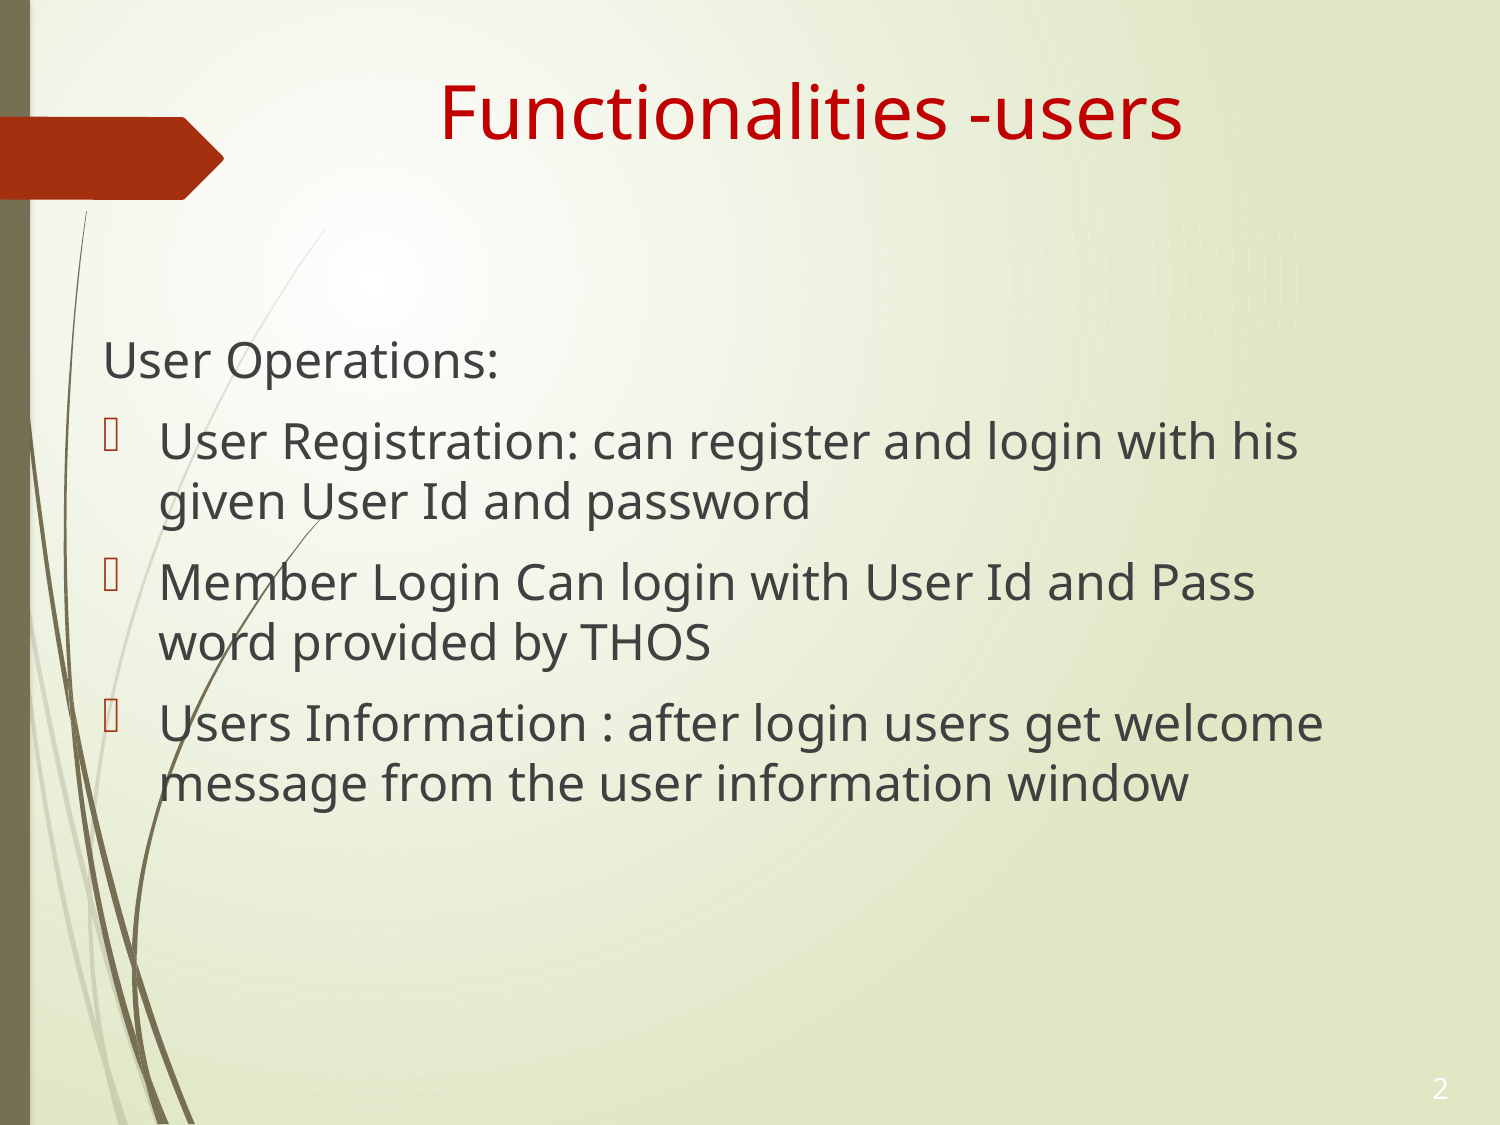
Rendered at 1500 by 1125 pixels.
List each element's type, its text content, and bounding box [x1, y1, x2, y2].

title Functionalities -users [317, 56, 1306, 178]
slide_number 2 [1151, 1050, 1465, 1125]
list User Operations: User Registration: can register and login with his given User Id and password Member Login Can login with User Id and Pass word provided by THOS Users Information : after login users get welcome message from the user information window [87, 249, 1400, 950]
